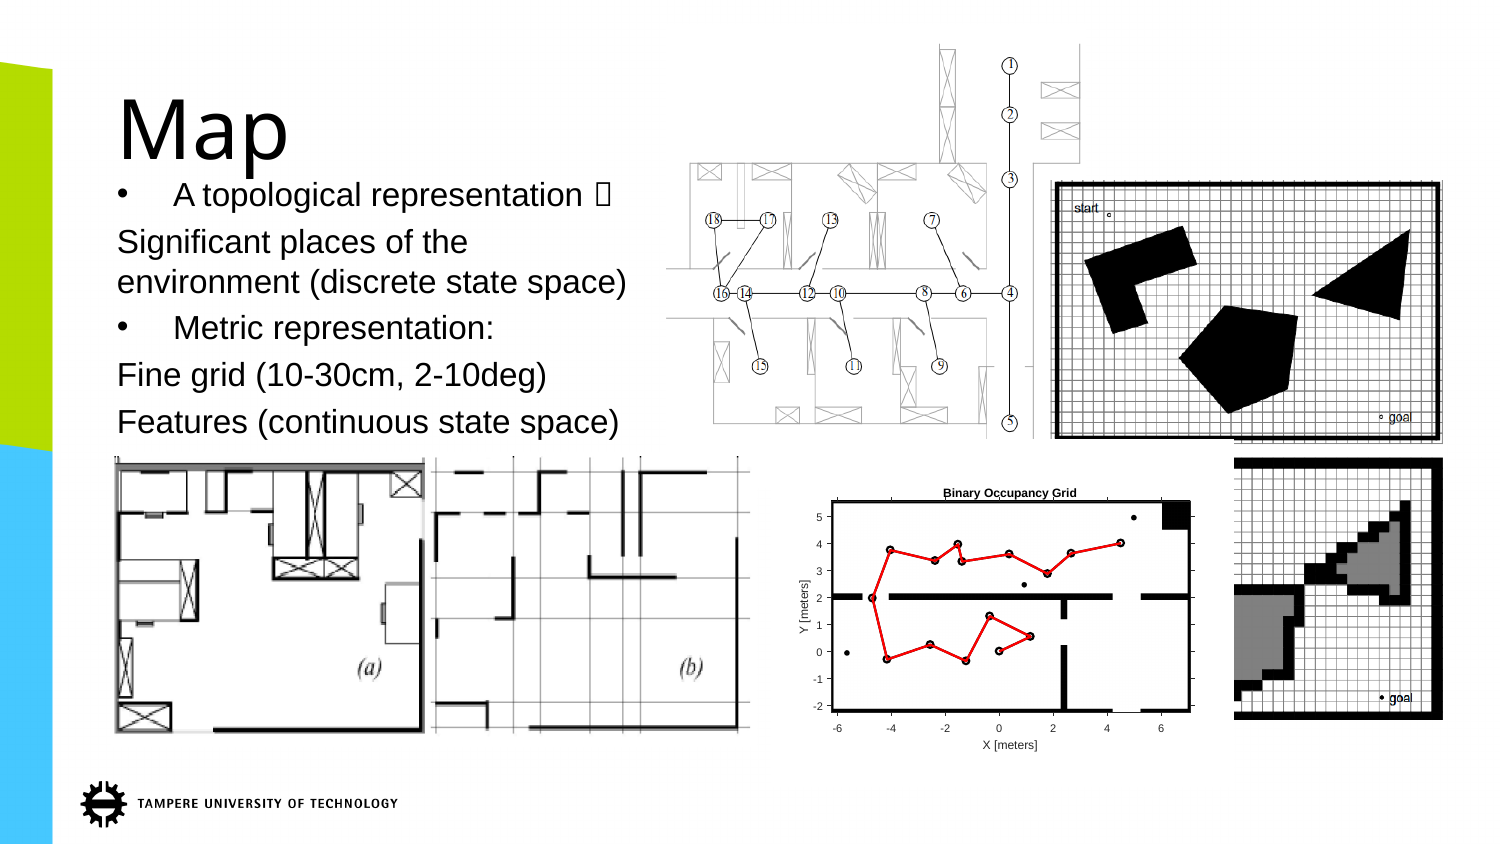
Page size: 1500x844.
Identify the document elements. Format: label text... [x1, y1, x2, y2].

picture [0, 0, 1500, 844]
list A topological representation  Significant places of the environment (discrete state space) Metric representation: Fine grid (10-30cm, 2-10deg) Features (continuous state space) [101, 166, 661, 461]
title Map [101, 56, 661, 166]
title Map [1091, 56, 1452, 197]
